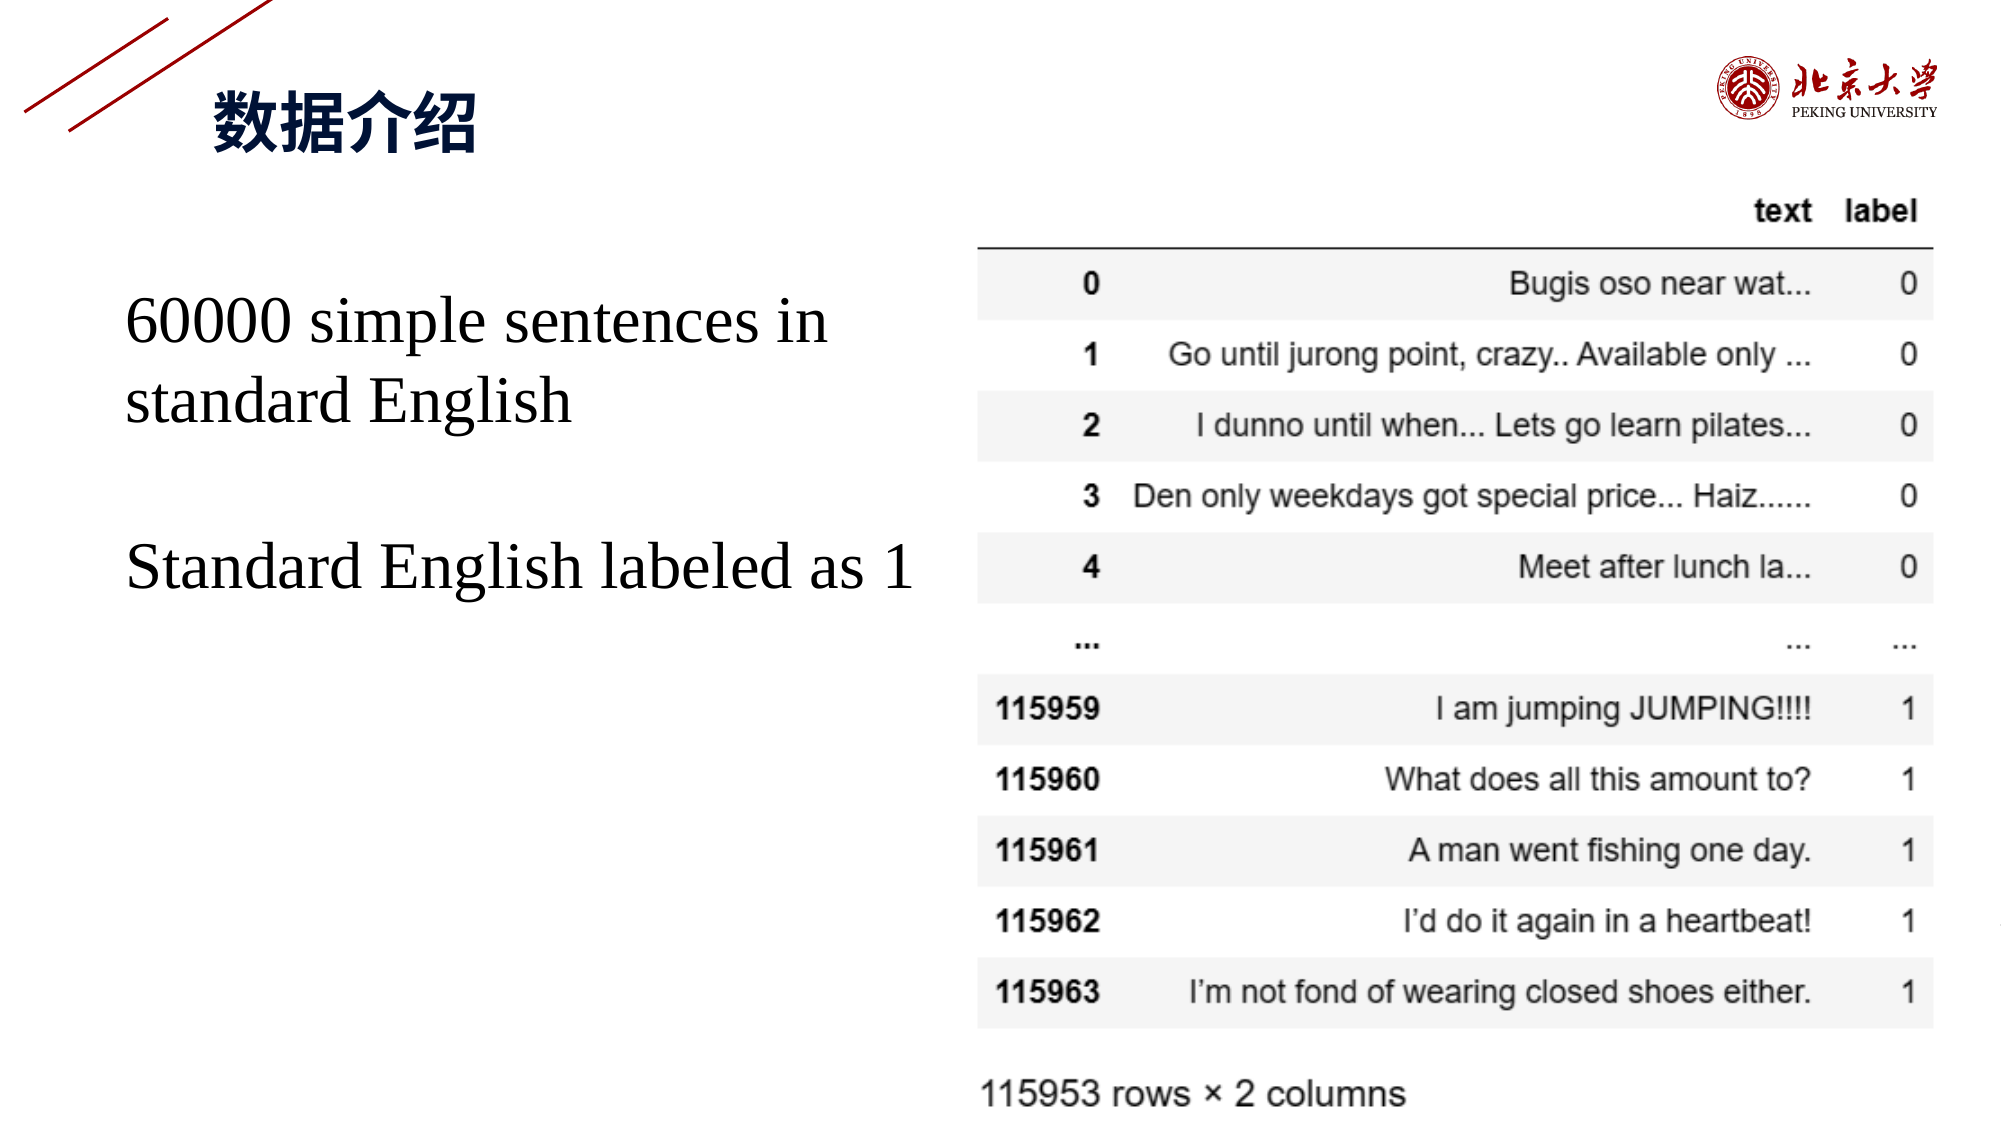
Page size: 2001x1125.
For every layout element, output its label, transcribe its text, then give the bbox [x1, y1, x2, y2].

picture [969, 186, 2000, 1125]
text_box 数据介绍 [198, 73, 635, 168]
text_box Standard English labeled as 1 [110, 514, 969, 610]
picture [1717, 56, 1937, 122]
text_box 60000 simple sentences in standard English [110, 268, 969, 444]
